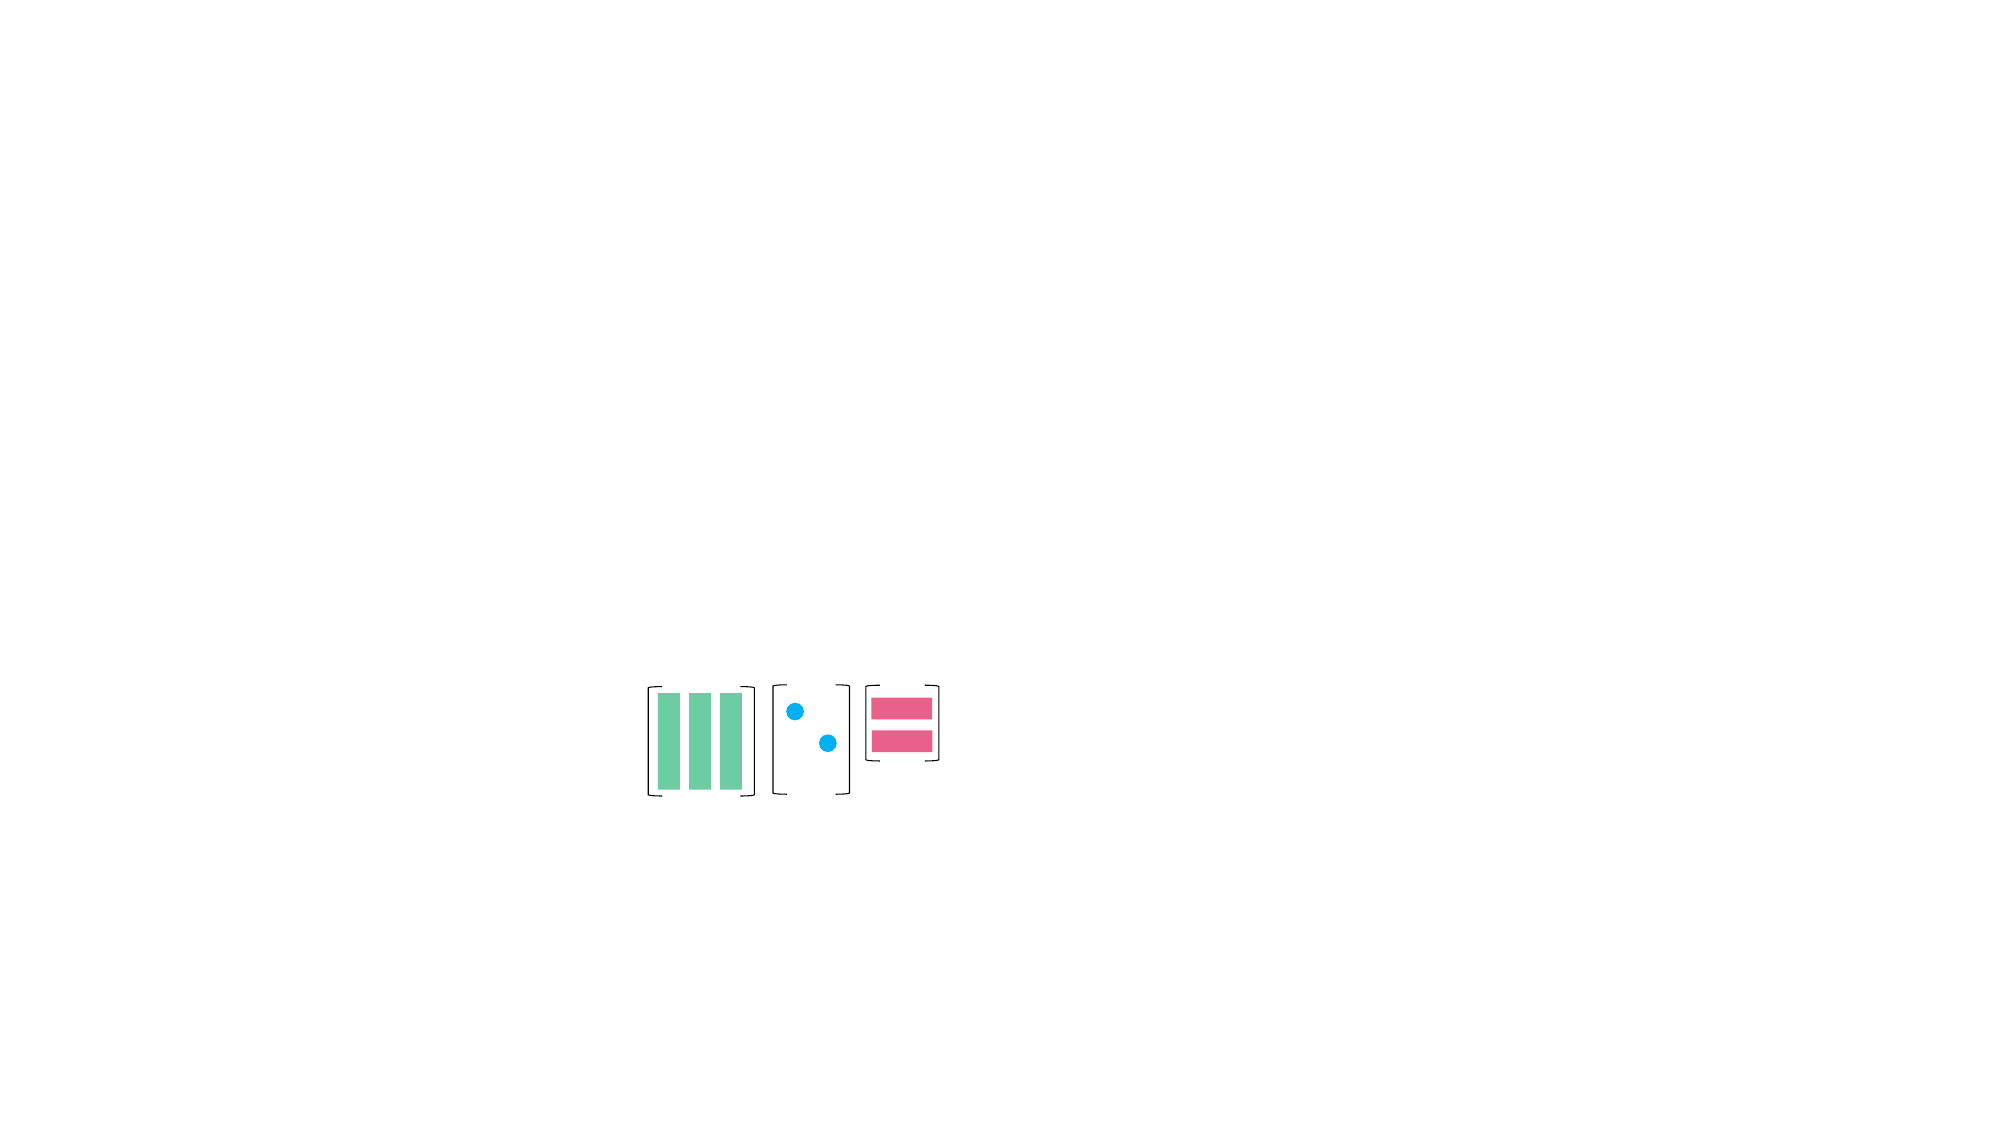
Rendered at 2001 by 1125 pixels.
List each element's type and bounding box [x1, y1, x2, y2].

text_box [648, 684, 939, 796]
